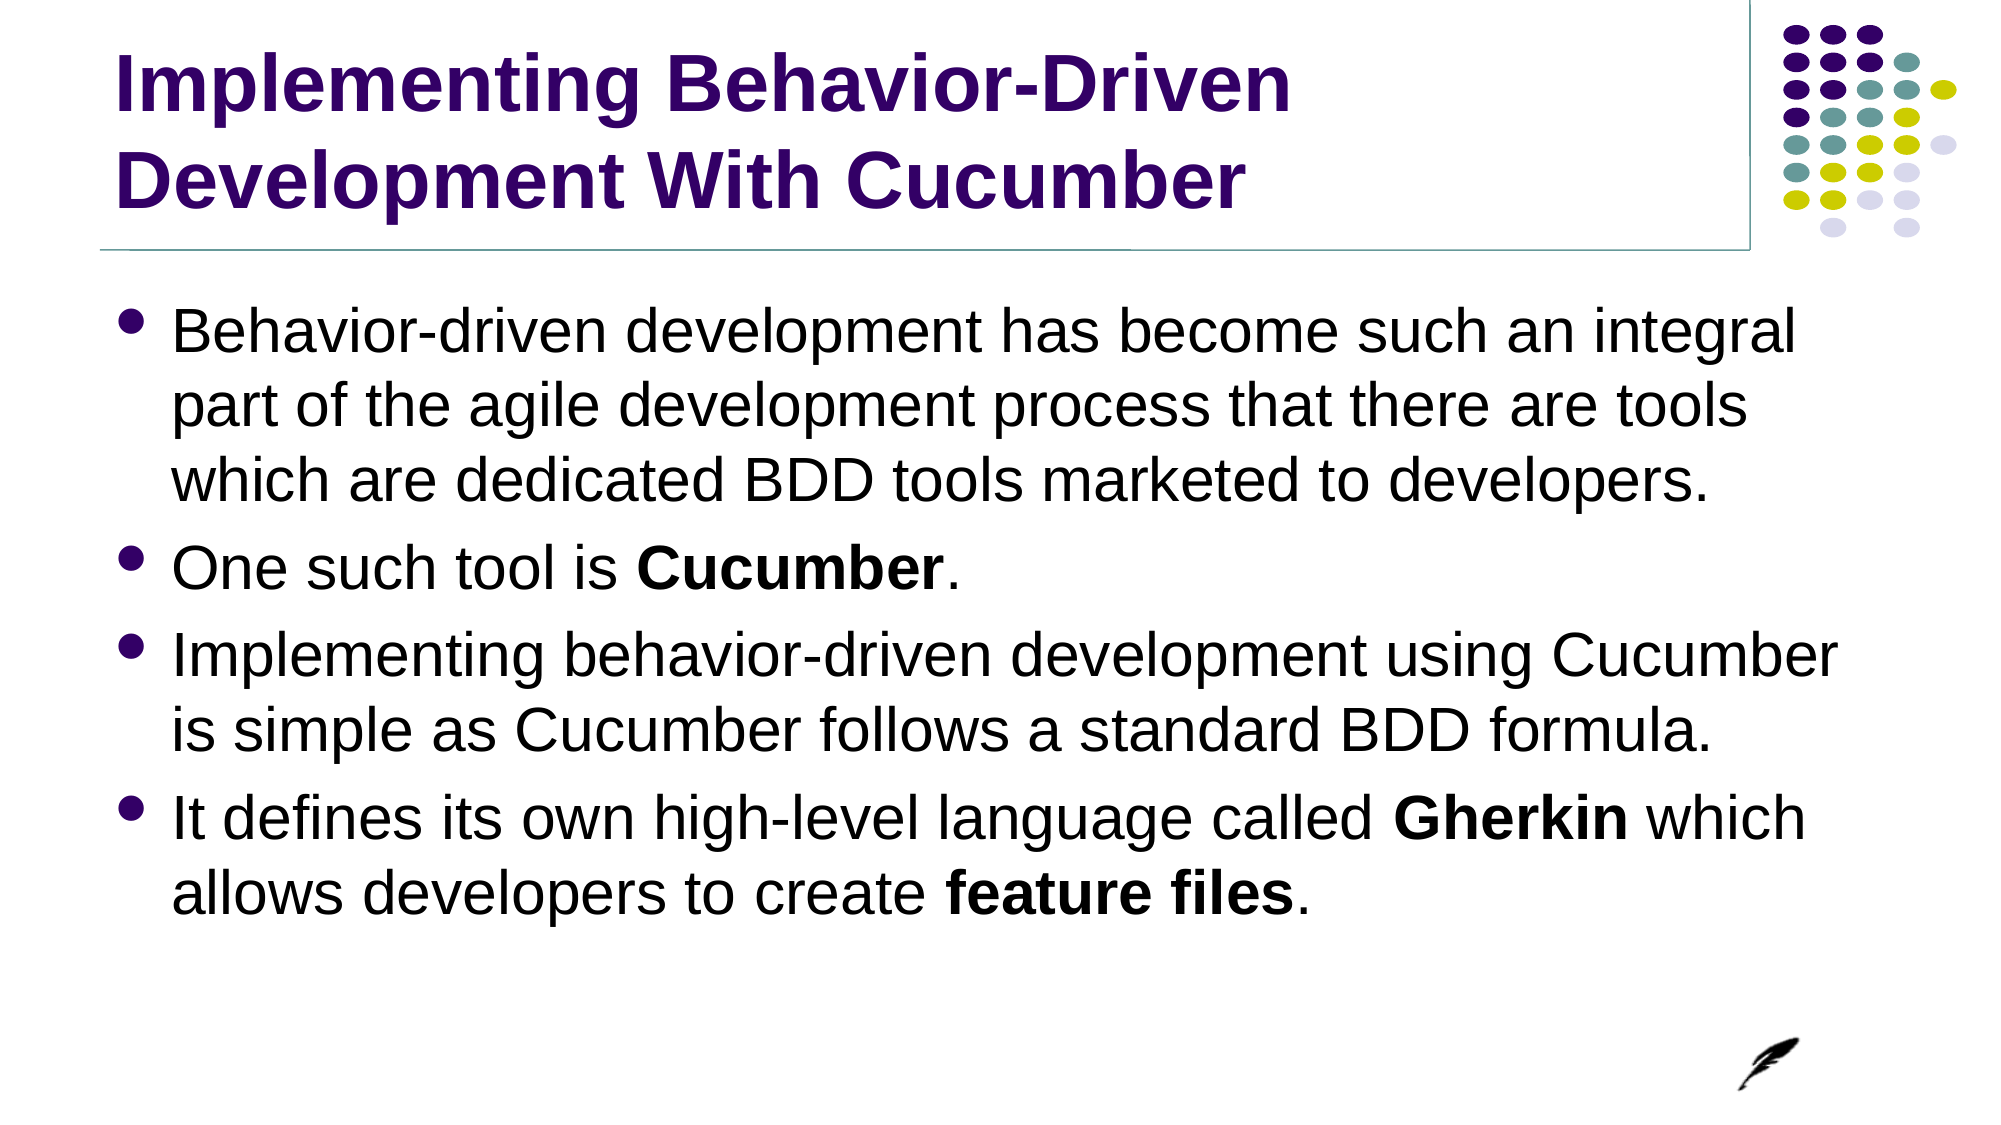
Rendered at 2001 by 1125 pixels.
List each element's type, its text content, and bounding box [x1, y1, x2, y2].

title Implementing Behavior-Driven Development With Cucumber [99, 20, 1750, 233]
list Behavior-driven development has become such an integral part of the agile development process that there are tools which are dedicated BDD tools marketed to developers. One such tool is Cucumber. Implementing behavior-driven development using Cucumber is simple as Cucumber follows a standard BDD formula. It defines its own high-level language called Gherkin which allows developers to create feature files. [99, 282, 1900, 1006]
picture [1727, 1027, 1809, 1103]
